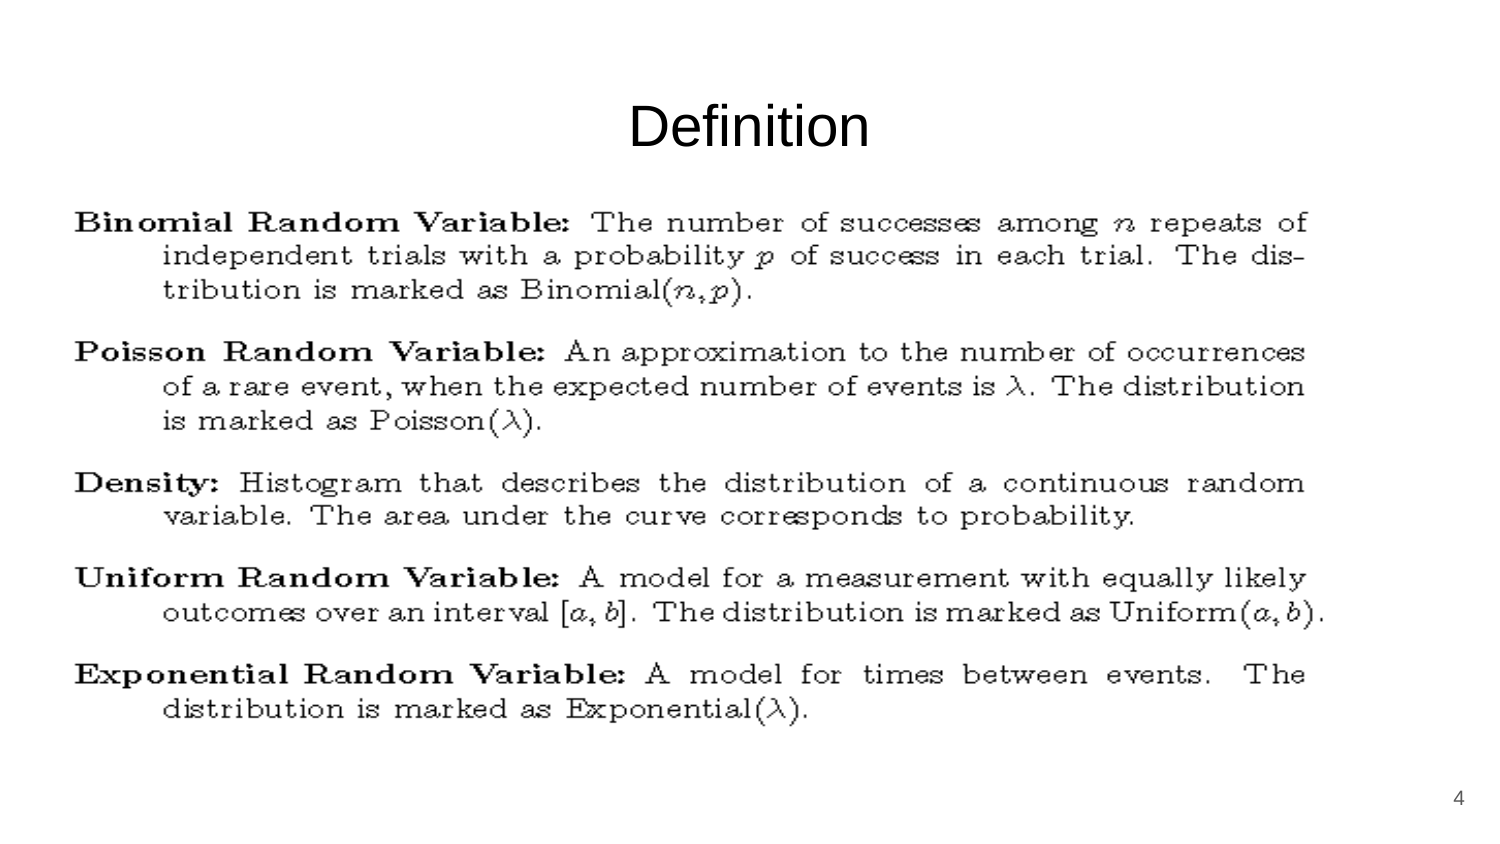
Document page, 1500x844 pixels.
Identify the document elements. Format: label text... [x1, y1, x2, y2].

picture [24, 191, 1450, 747]
slide_number ‹#› [1389, 764, 1480, 830]
title Definition [51, 72, 1449, 167]
